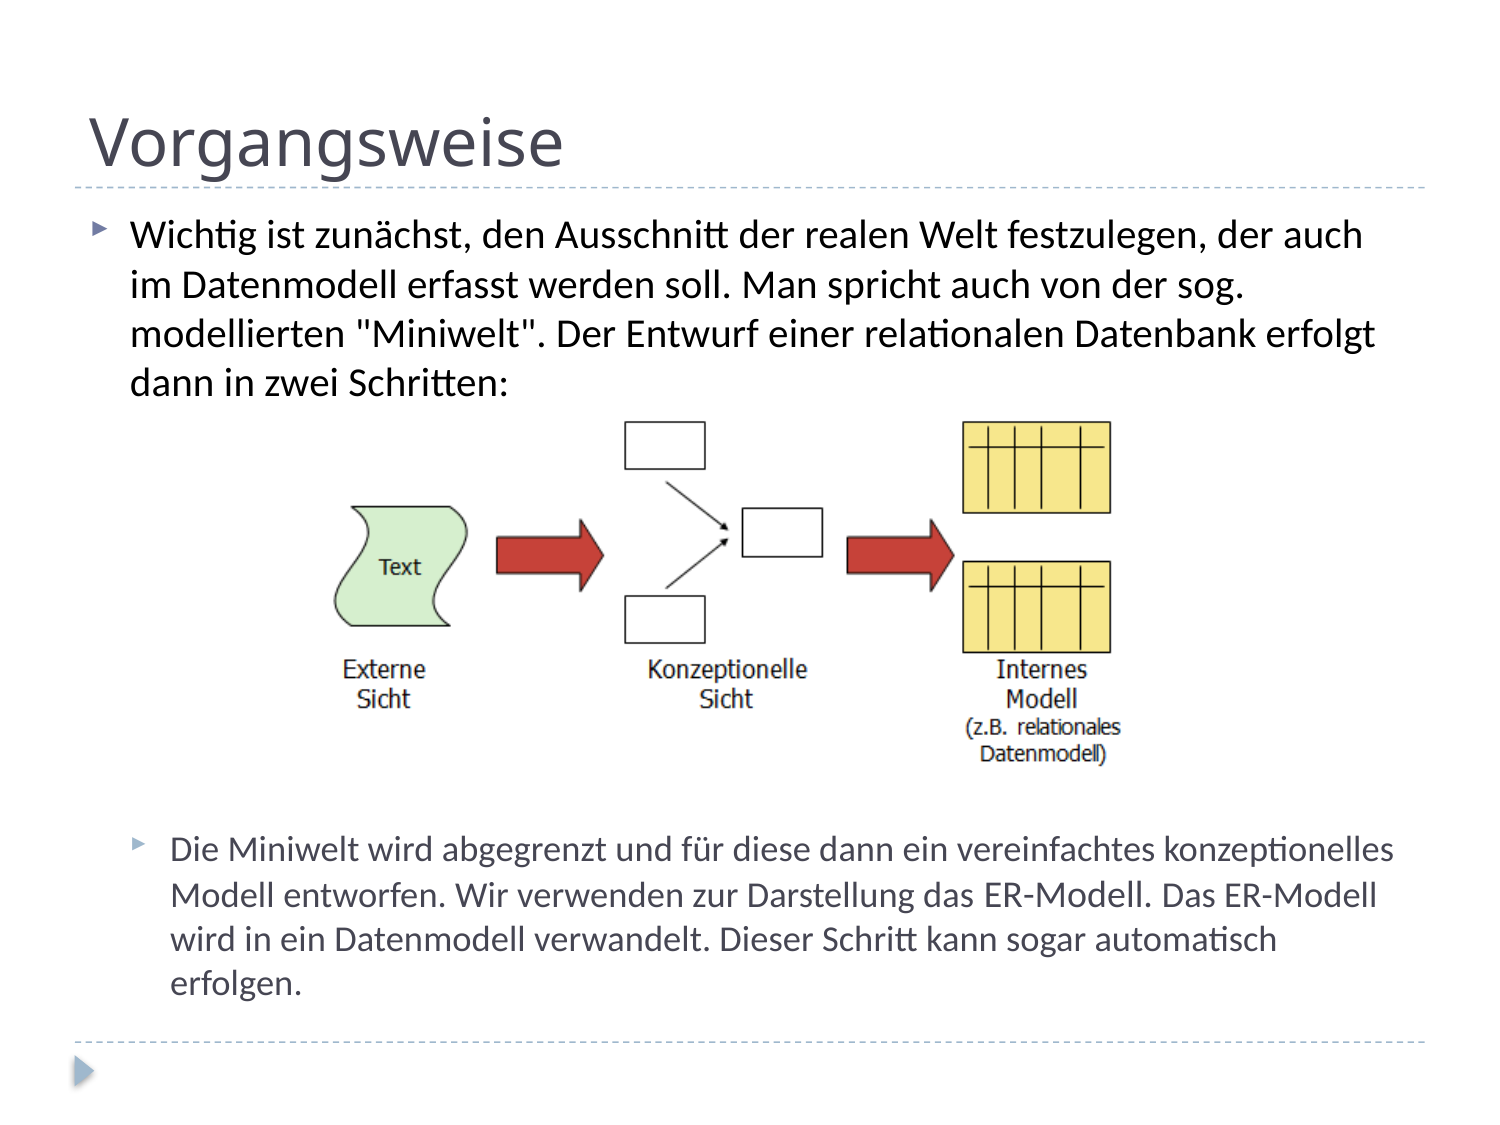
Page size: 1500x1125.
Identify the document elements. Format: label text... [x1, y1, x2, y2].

picture [318, 409, 1141, 782]
title Vorgangsweise [75, 24, 1425, 188]
list Wichtig ist zunächst, den Ausschnitt der realen Welt festzulegen, der auch im Datenmodell erfasst werden soll. Man spricht auch von der sog. modellierten "Miniwelt". Der Entwurf einer relationalen Datenbank erfolgt dann in zwei Schritten: Die Miniwelt wird abgegrenzt und für diese dann ein vereinfachtes konzeptionelles Modell entworfen. Wir verwenden zur Darstellung das ER-Modell. Das ER-Modell wird in ein Datenmodell verwandelt. Dieser Schritt kann sogar automatisch erfolgen. [75, 200, 1425, 1010]
